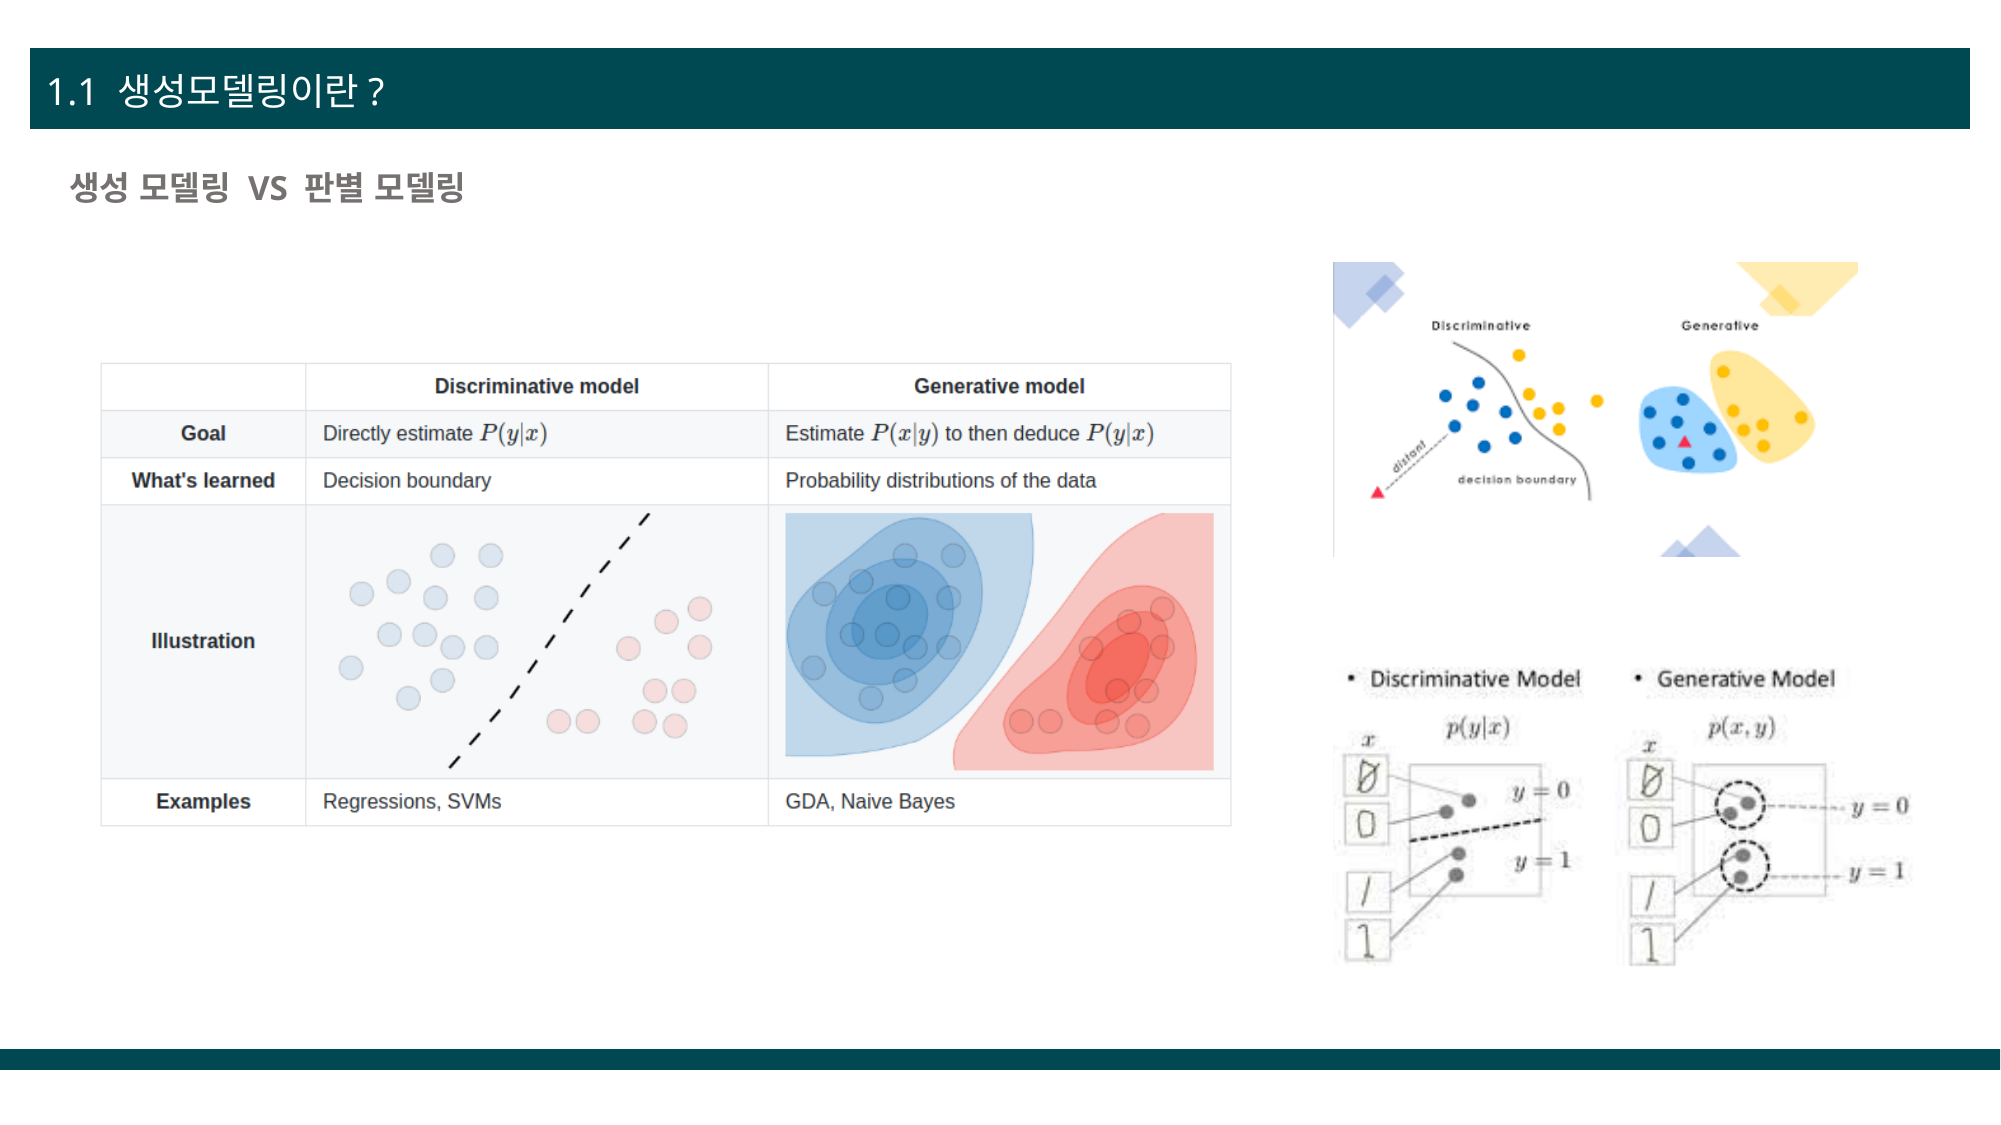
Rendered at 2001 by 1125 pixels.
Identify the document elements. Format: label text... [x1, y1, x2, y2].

picture [88, 354, 1252, 838]
picture [1333, 652, 1921, 982]
list 1.1 생성모델링이란? [30, 65, 720, 156]
title 생성 모델링 VS 판별 모델링 [54, 143, 1905, 237]
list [1333, 262, 1858, 557]
